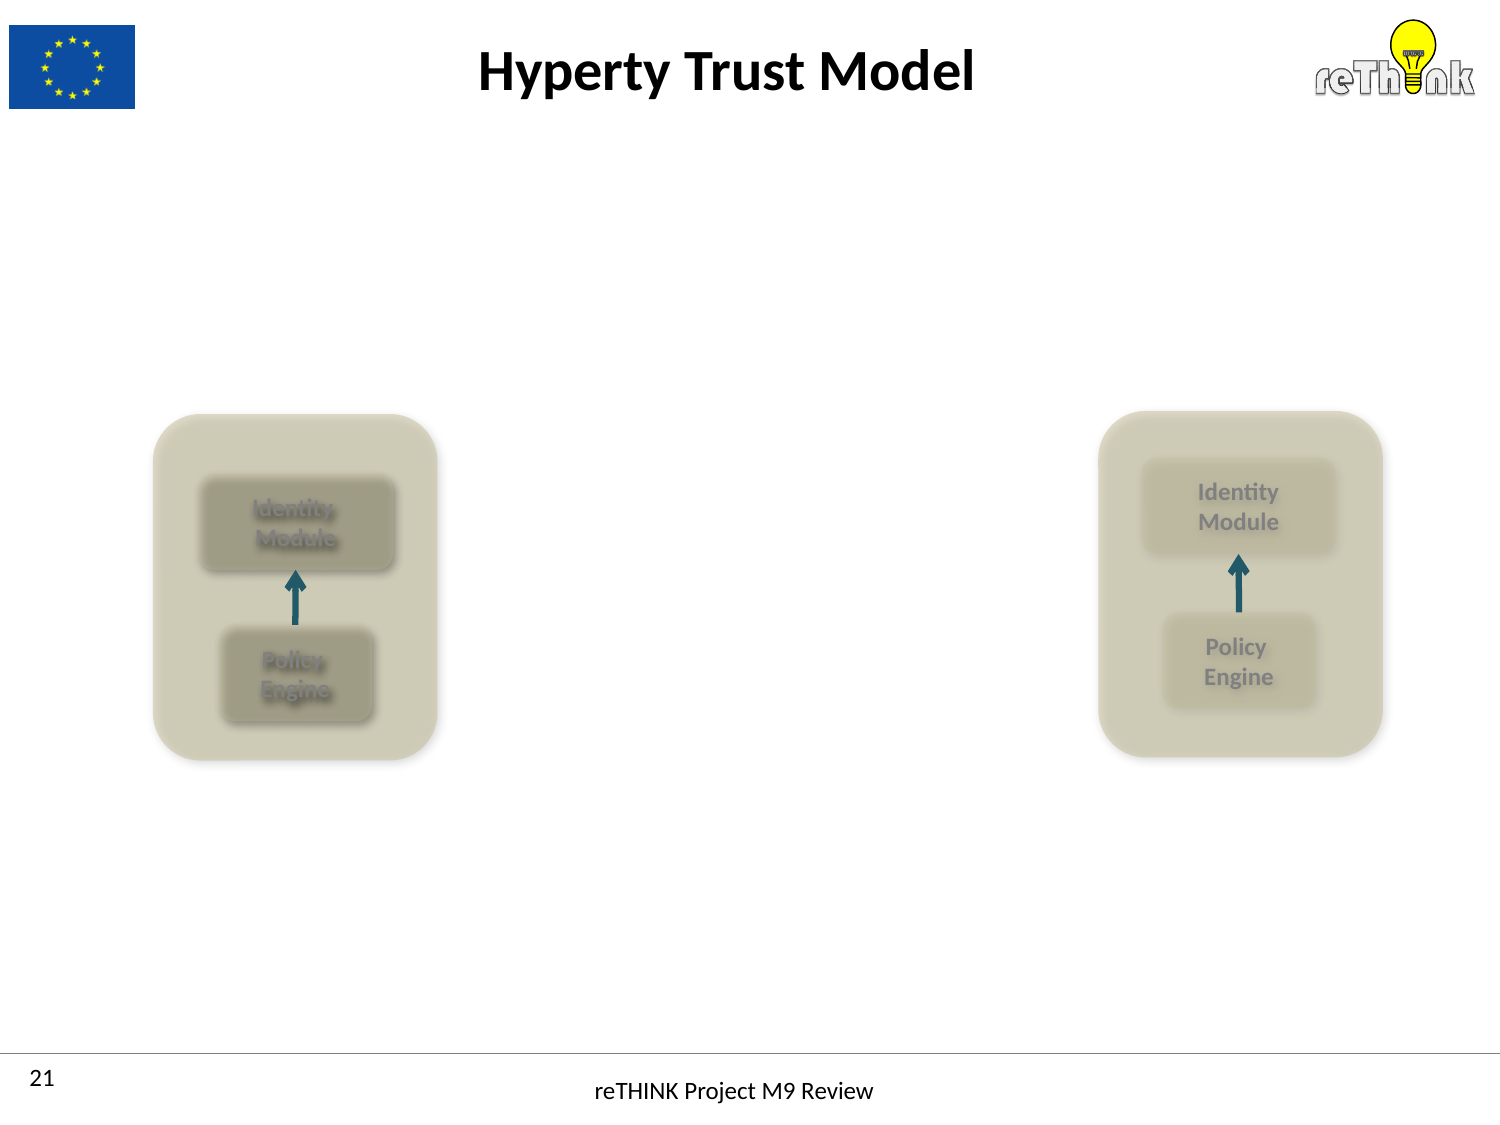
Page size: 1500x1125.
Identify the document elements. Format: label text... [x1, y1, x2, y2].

footer reTHINK Project M9 Review [70, 1059, 1399, 1120]
title Hyperty Trust Model [136, 27, 1318, 106]
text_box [152, 410, 1384, 761]
picture [9, 25, 135, 109]
